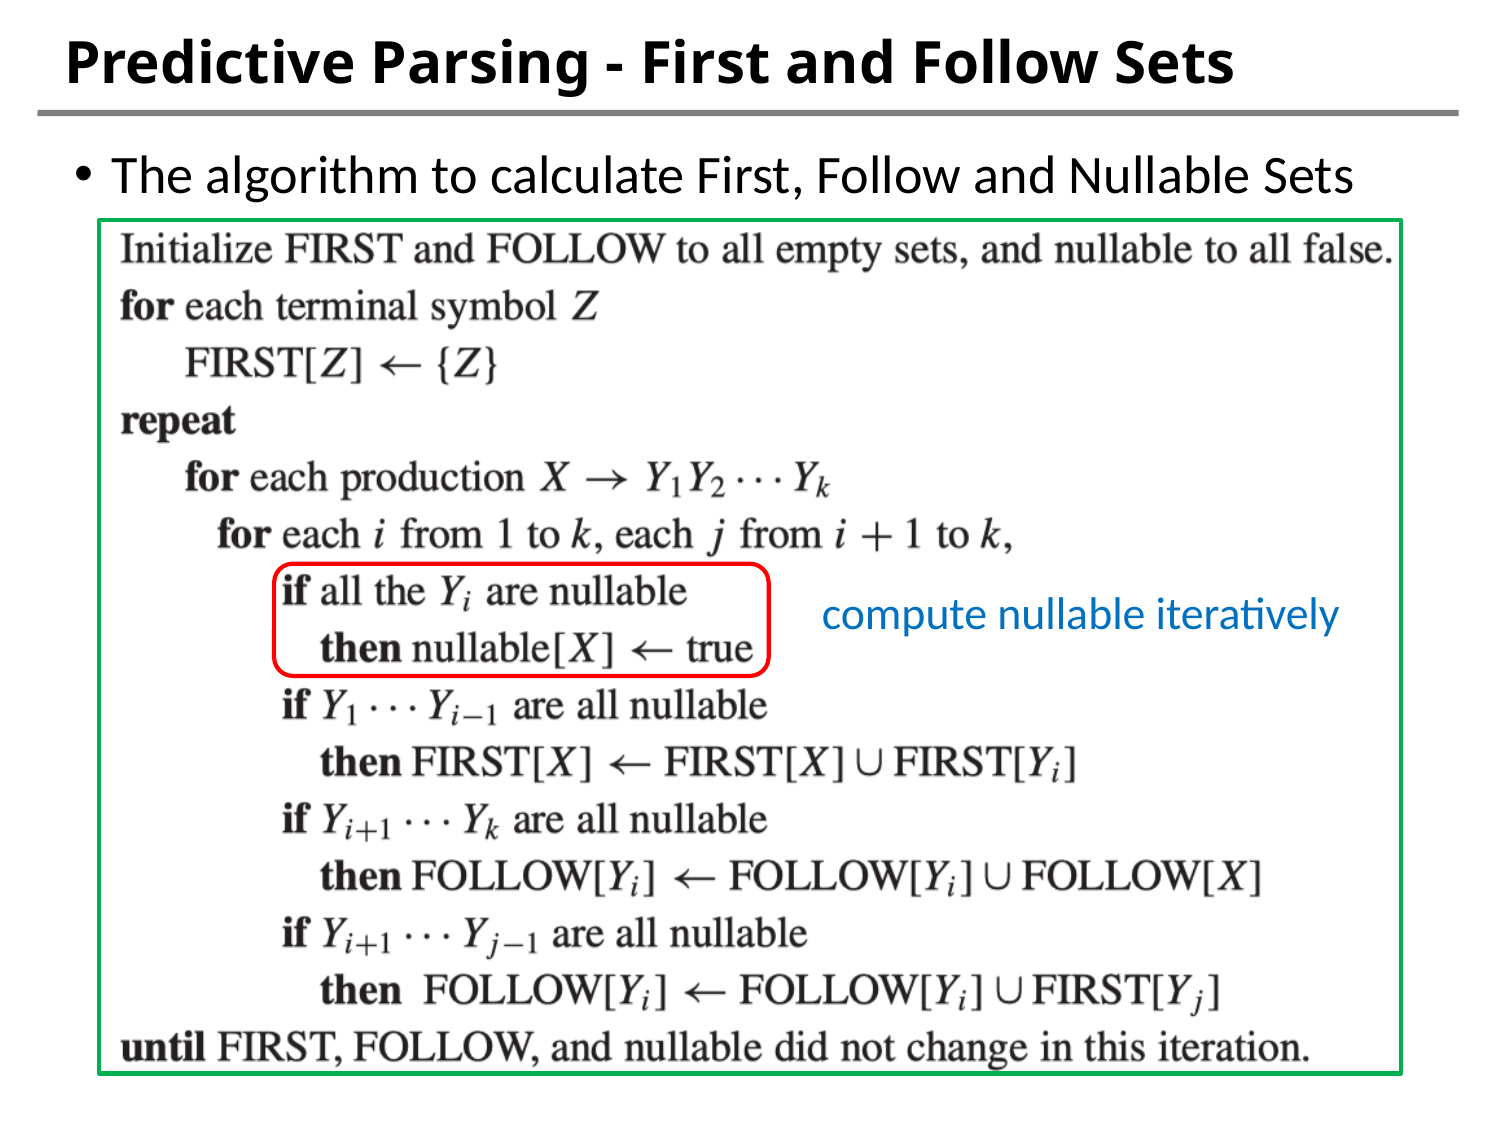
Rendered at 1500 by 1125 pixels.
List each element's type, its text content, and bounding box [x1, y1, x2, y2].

picture [101, 221, 1399, 1072]
title Predictive Parsing - First and Follow Sets [64, 25, 1328, 97]
text_box The algorithm to calculate First, Follow and Nullable Sets [59, 139, 1446, 989]
